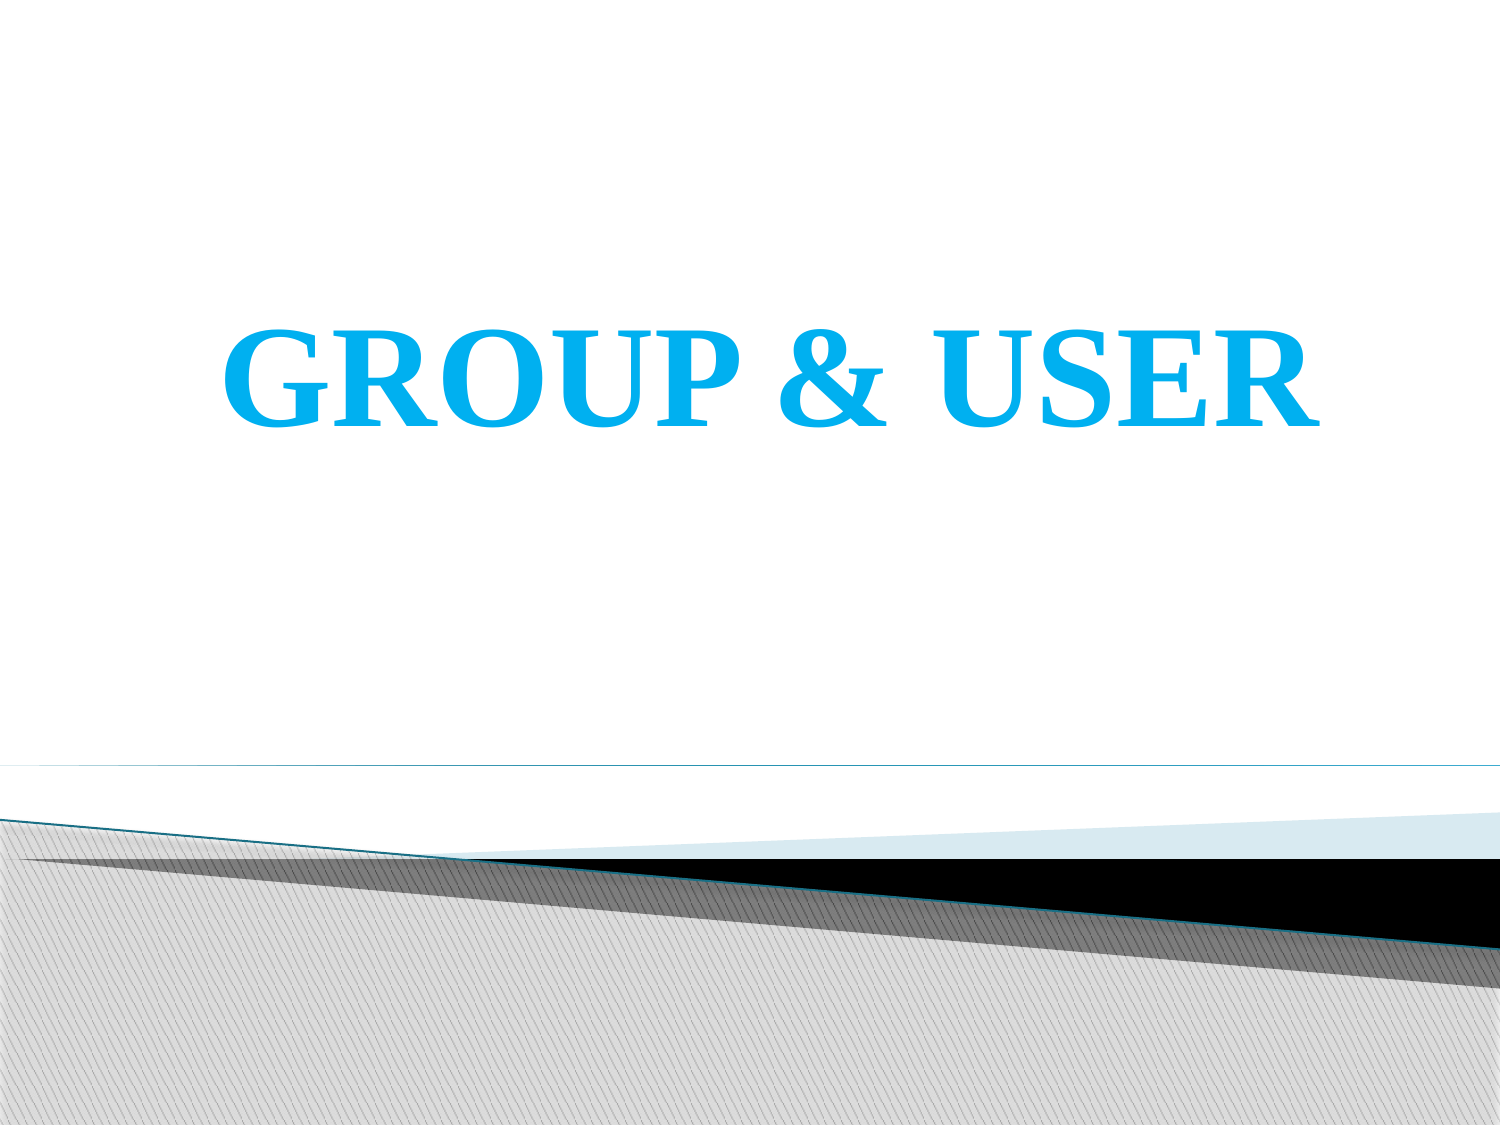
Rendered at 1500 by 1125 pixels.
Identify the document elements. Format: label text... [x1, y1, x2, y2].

title GROUP & USER [24, 75, 1500, 463]
picture [5, 859, 1500, 989]
